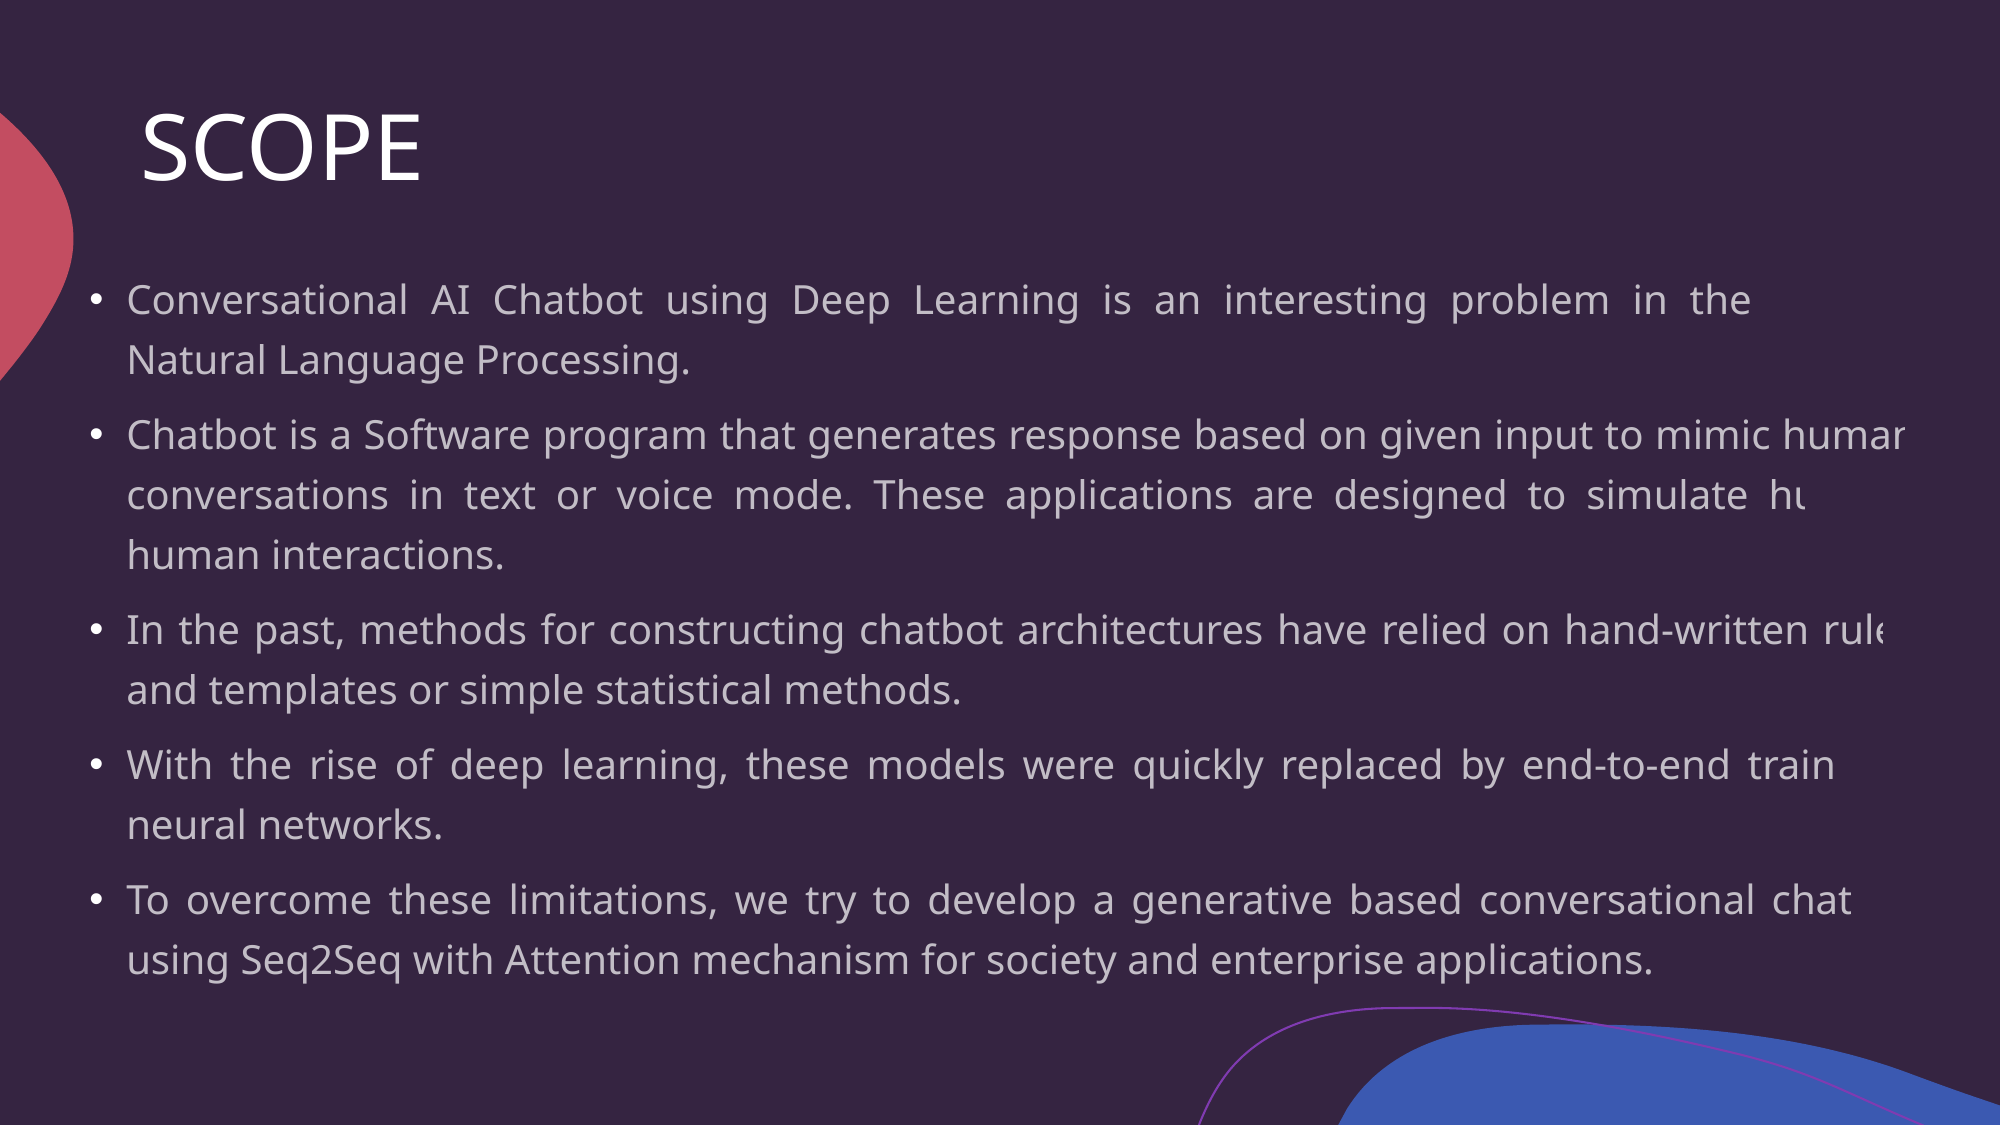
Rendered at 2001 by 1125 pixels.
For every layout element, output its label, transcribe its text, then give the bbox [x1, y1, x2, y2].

list Conversational AI Chatbot using Deep Learning is an interesting problem in the field of Natural Language Processing. Chatbot is a Software program that generates response based on given input to mimic human conversations in text or voice mode. These applications are designed to simulate human-human interactions. In the past, methods for constructing chatbot architectures have relied on hand-written rules and templates or simple statistical methods. With the rise of deep learning, these models were quickly replaced by end-to-end trainable neural networks. To overcome these limitations, we try to develop a generative based conversational chatbot using Seq2Seq with Attention mechanism for society and enterprise applications. [74, 254, 1933, 1007]
title SCOPE [125, 25, 1875, 254]
